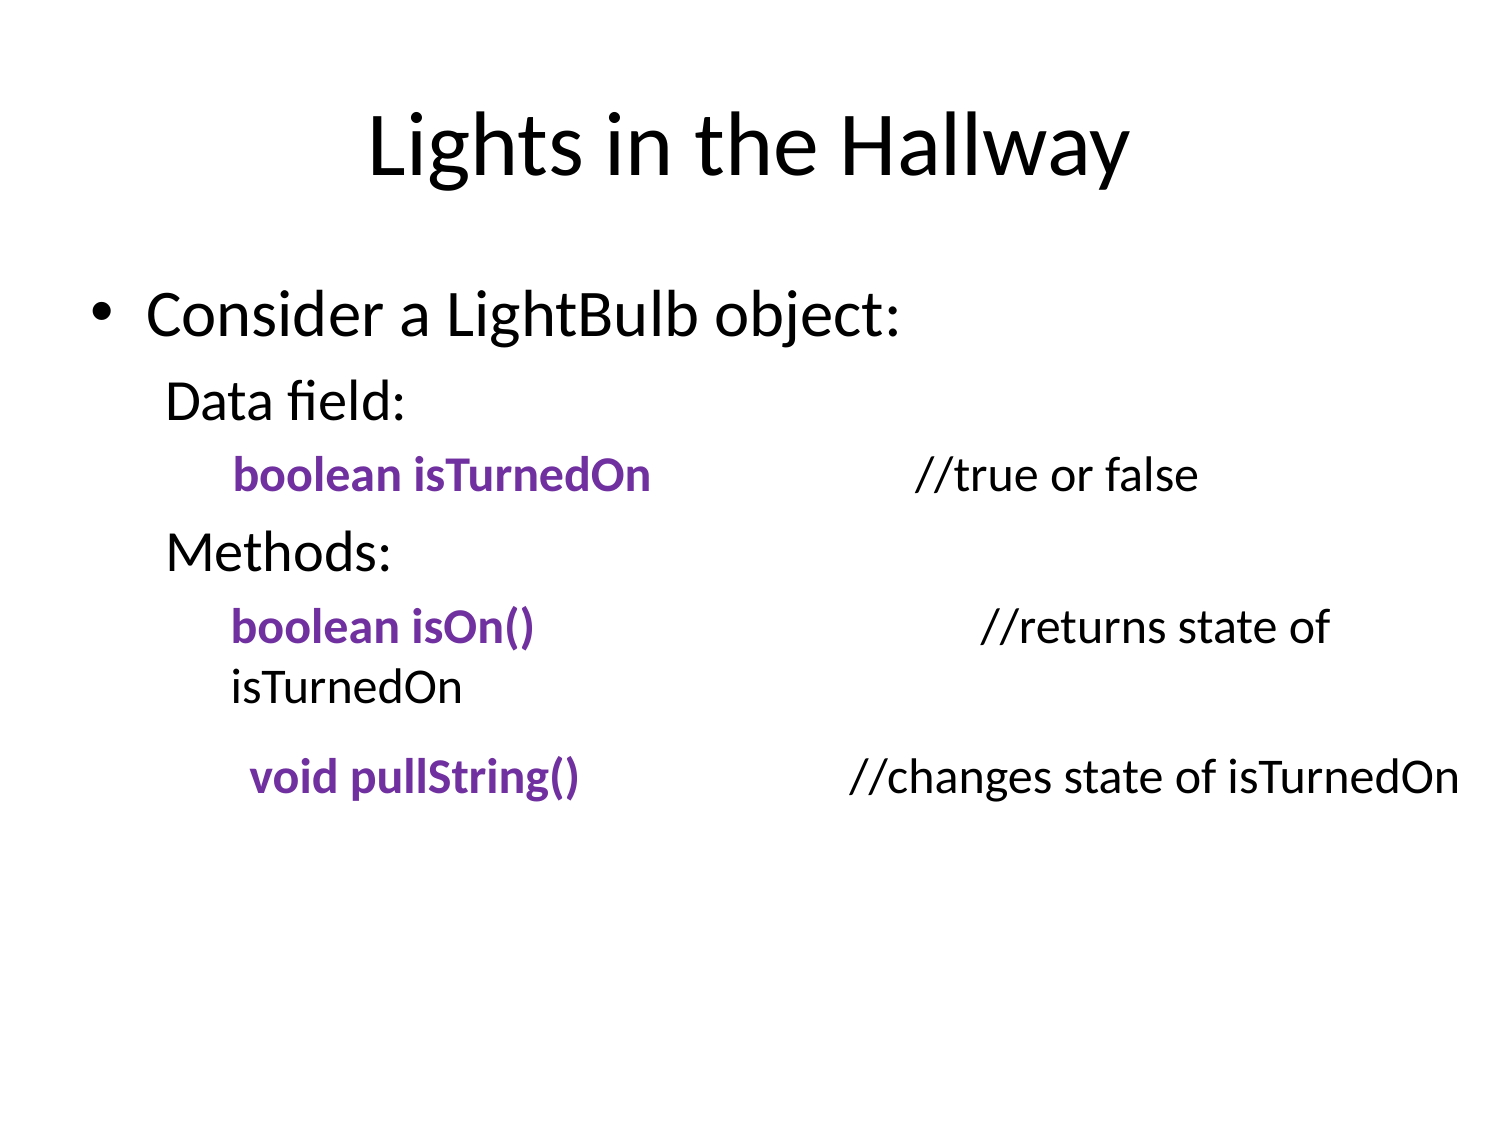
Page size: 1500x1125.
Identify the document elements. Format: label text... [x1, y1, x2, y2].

list Consider a LightBulb object: Data field: boolean isTurnedOn //true or false Methods: boolean isOn() //returns state of isTurnedOn void pullString() //changes state of isTurnedOn [75, 262, 1488, 1005]
title Lights in the Hallway [75, 45, 1425, 233]
